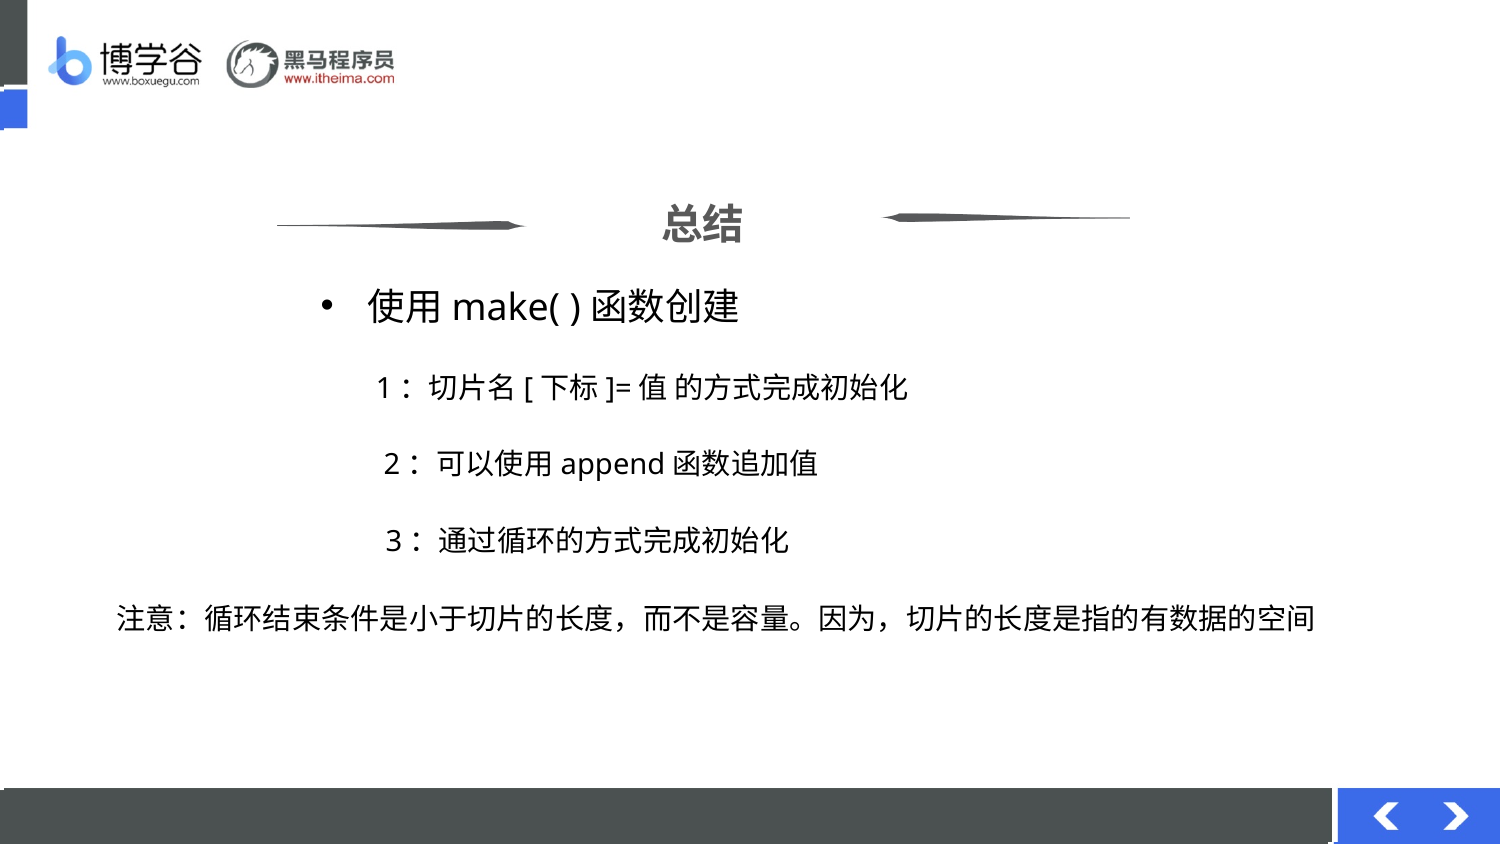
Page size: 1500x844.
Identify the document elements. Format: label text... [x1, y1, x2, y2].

text_box 1：切片名[下标]=值 的方式完成初始化 [361, 361, 924, 412]
text_box 注意：循环结束条件是小于切片的长度，而不是容量。因为，切片的长度是指的有数据的空间 [101, 592, 1331, 643]
picture [0, 0, 1500, 844]
text_box 使用make( )函数创建 [305, 275, 755, 335]
text_box 总结 [490, 197, 916, 248]
text_box 3：通过循环的方式完成初始化 [370, 515, 805, 565]
text_box 2：可以使用append函数追加值 [368, 438, 834, 489]
